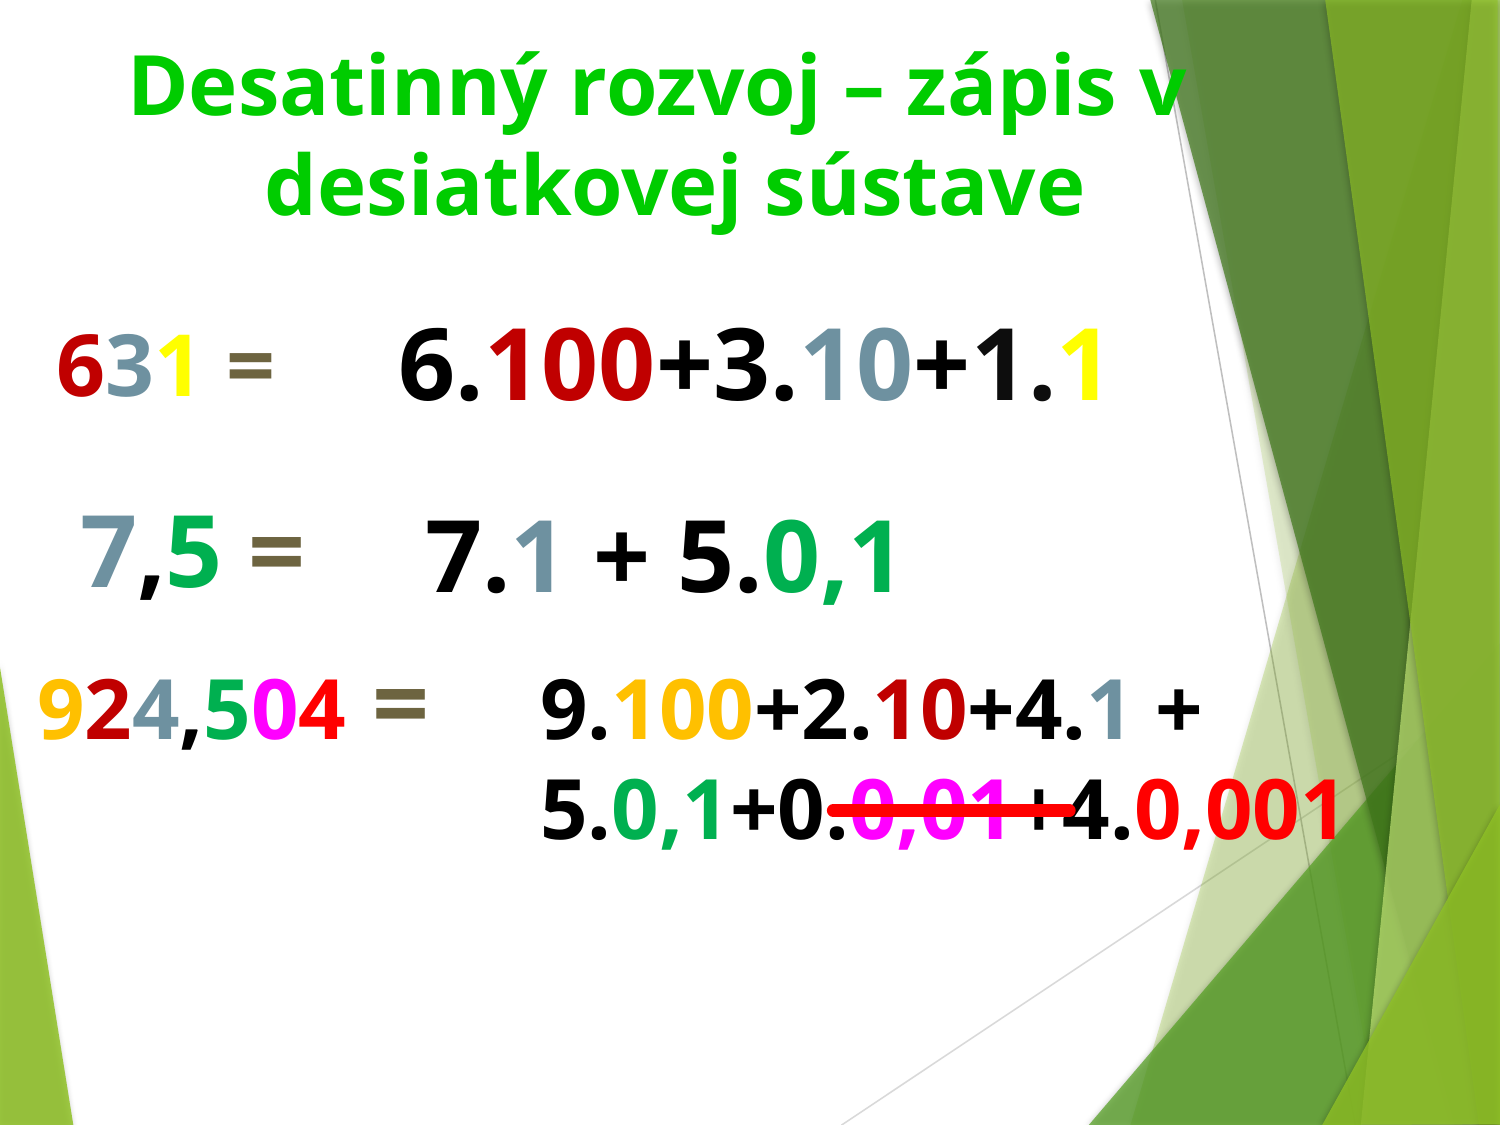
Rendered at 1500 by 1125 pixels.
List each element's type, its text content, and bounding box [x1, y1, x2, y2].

text_box 7,5 = [64, 479, 432, 622]
list 631 = [41, 302, 361, 421]
title Desatinný rozvoj – zápis v desiatkovej sústave [112, 24, 1317, 288]
text_box 9.100+2.10+4.1 + 5.0,1+0.0,01+4.0,001 [525, 648, 1500, 864]
text_box 7.1 + 5.0,1 [410, 485, 922, 620]
text_box 6.100+3.10+1.1 [383, 292, 1129, 428]
text_box 924,504 = [22, 632, 651, 798]
